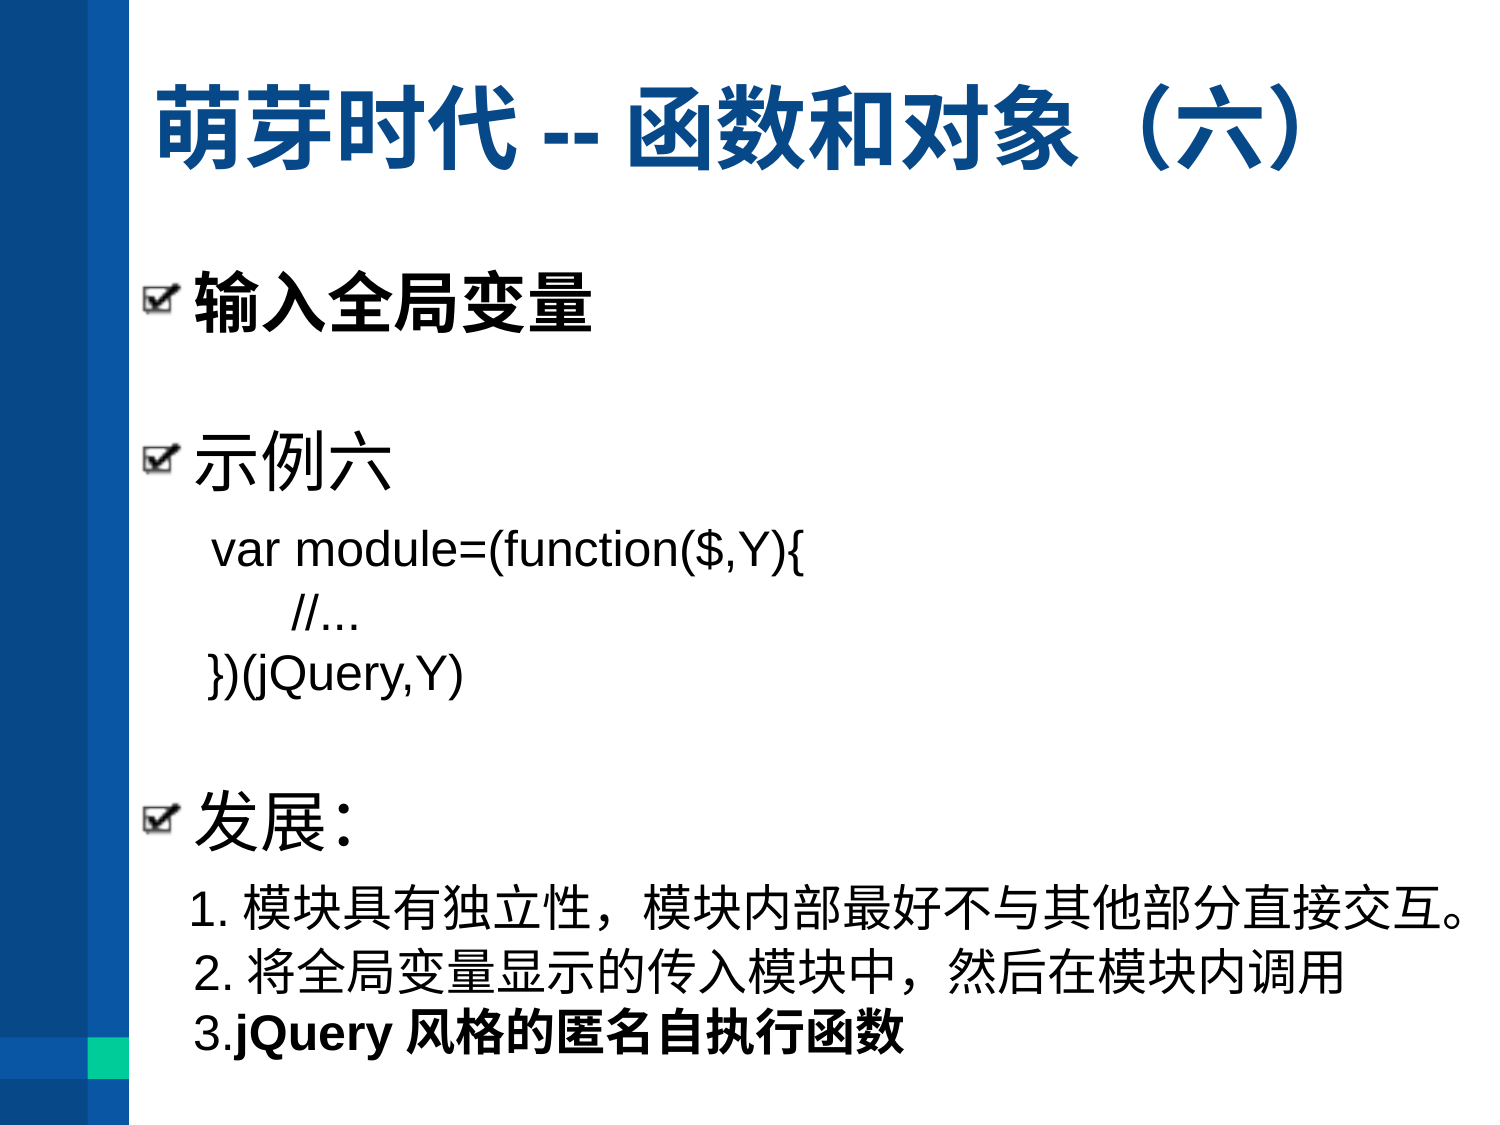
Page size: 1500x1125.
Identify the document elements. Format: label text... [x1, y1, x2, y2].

picture [137, 434, 189, 486]
picture [137, 794, 189, 846]
title 萌芽时代--函数和对象（六） [137, 32, 1451, 221]
picture [137, 274, 189, 326]
list 输入全局变量 示例六 var module=(function($,Y){ //... })(jQuery,Y) 发展： 1.模块具有独立性，模块内部最好不与其他部分直接交互。 2.将全局变量显示的传入模块中，然后在模块内调用 3.jQuery风格的匿名自执行函数 [122, 252, 1492, 1099]
